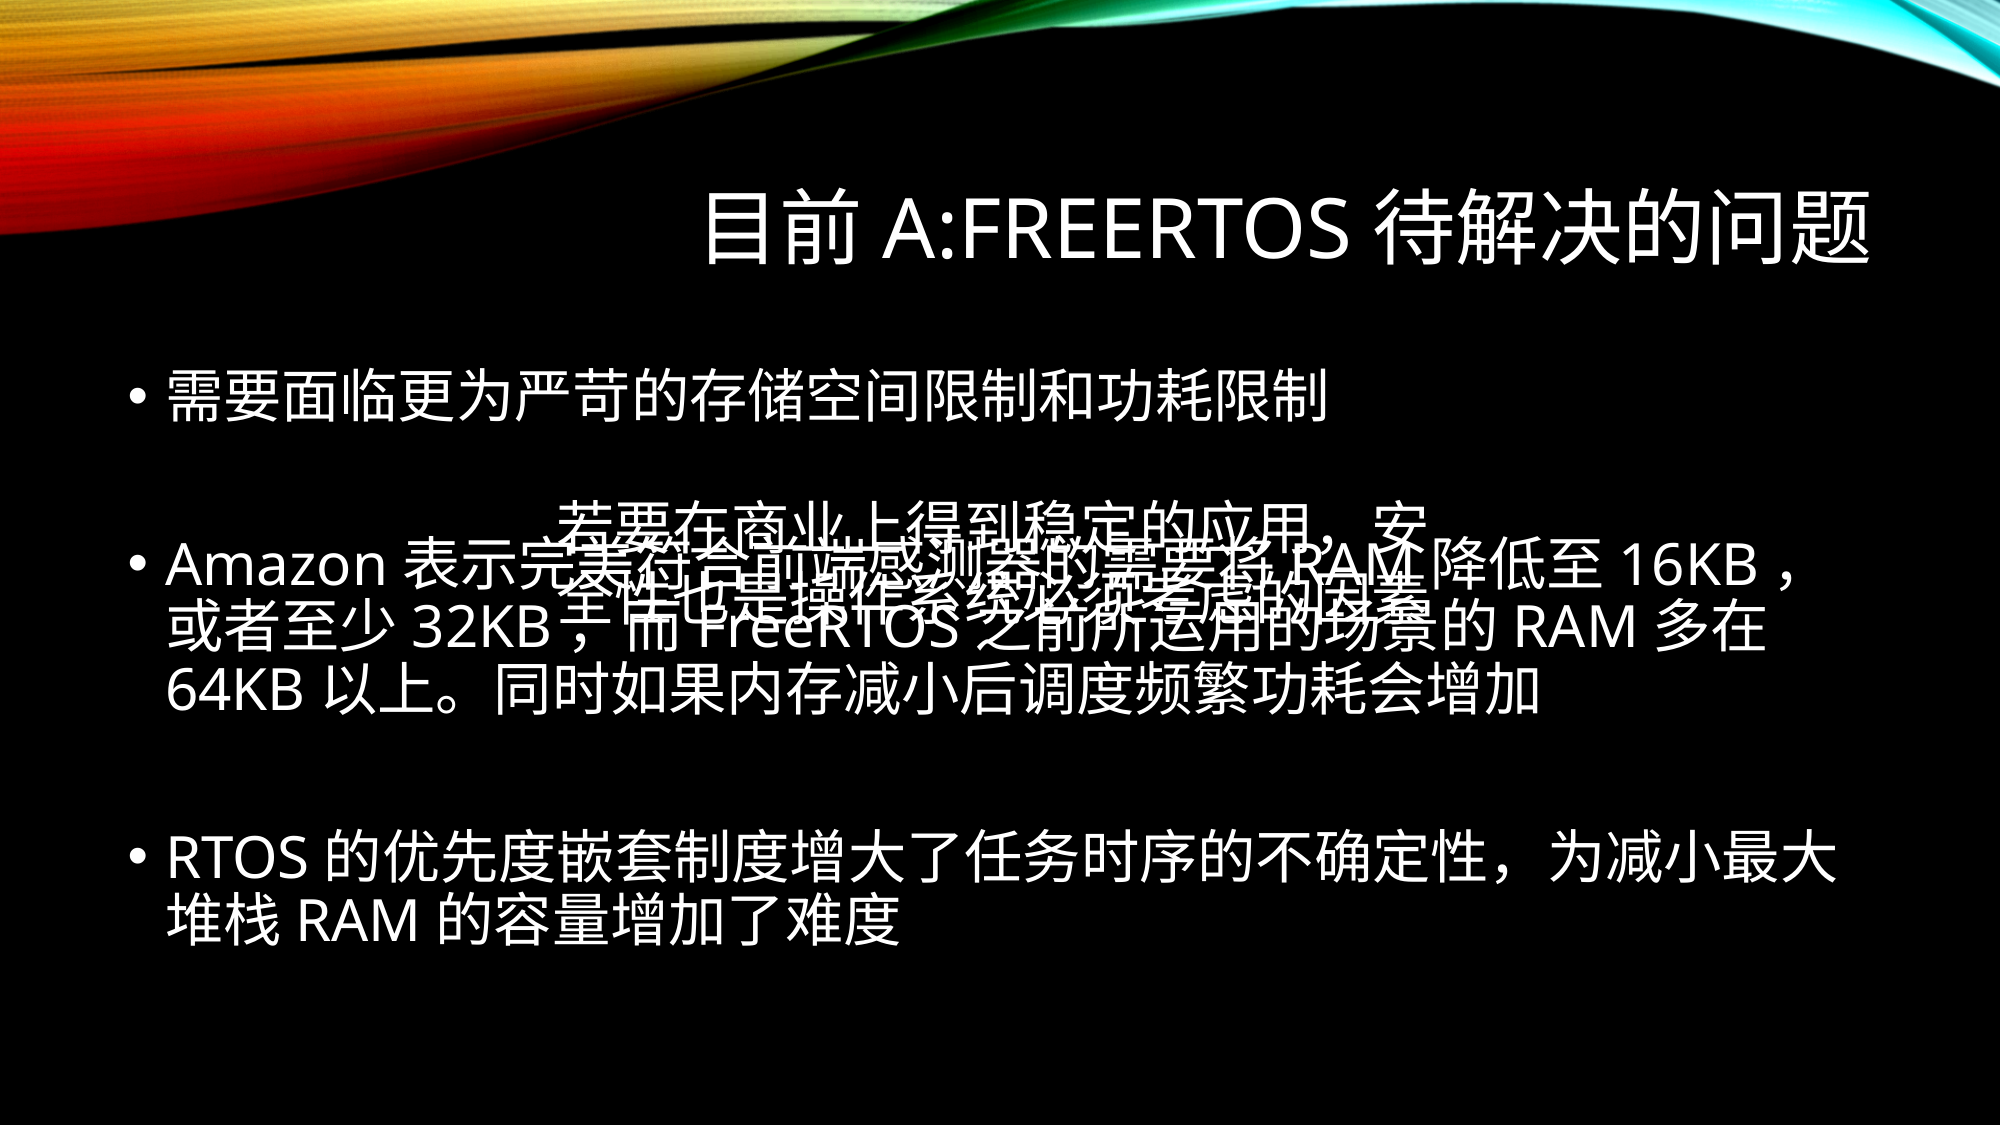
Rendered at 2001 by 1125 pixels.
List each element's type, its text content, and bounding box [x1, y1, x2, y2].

picture [0, 0, 2000, 237]
title 目前a:FreeRTOS待解决的问题 [474, 125, 1888, 338]
text_box 若要在商业上得到稳定的应用，安全性也是操作系统必须考虑的因素 [541, 484, 1459, 639]
list 需要面临更为严苛的存储空间限制和功耗限制 Amazon表示完美符合前端感测器的需要将RAM降低至16KB，或者至少32KB，而FreeRTOS之前所运用的场景的RAM多在64KB以上。同时如果内存减小后调度频繁功耗会增加 RTOS的优先度嵌套制度增大了任务时序的不确定性，为减小最大堆栈RAM的容量增加了难度 [112, 360, 1888, 1021]
